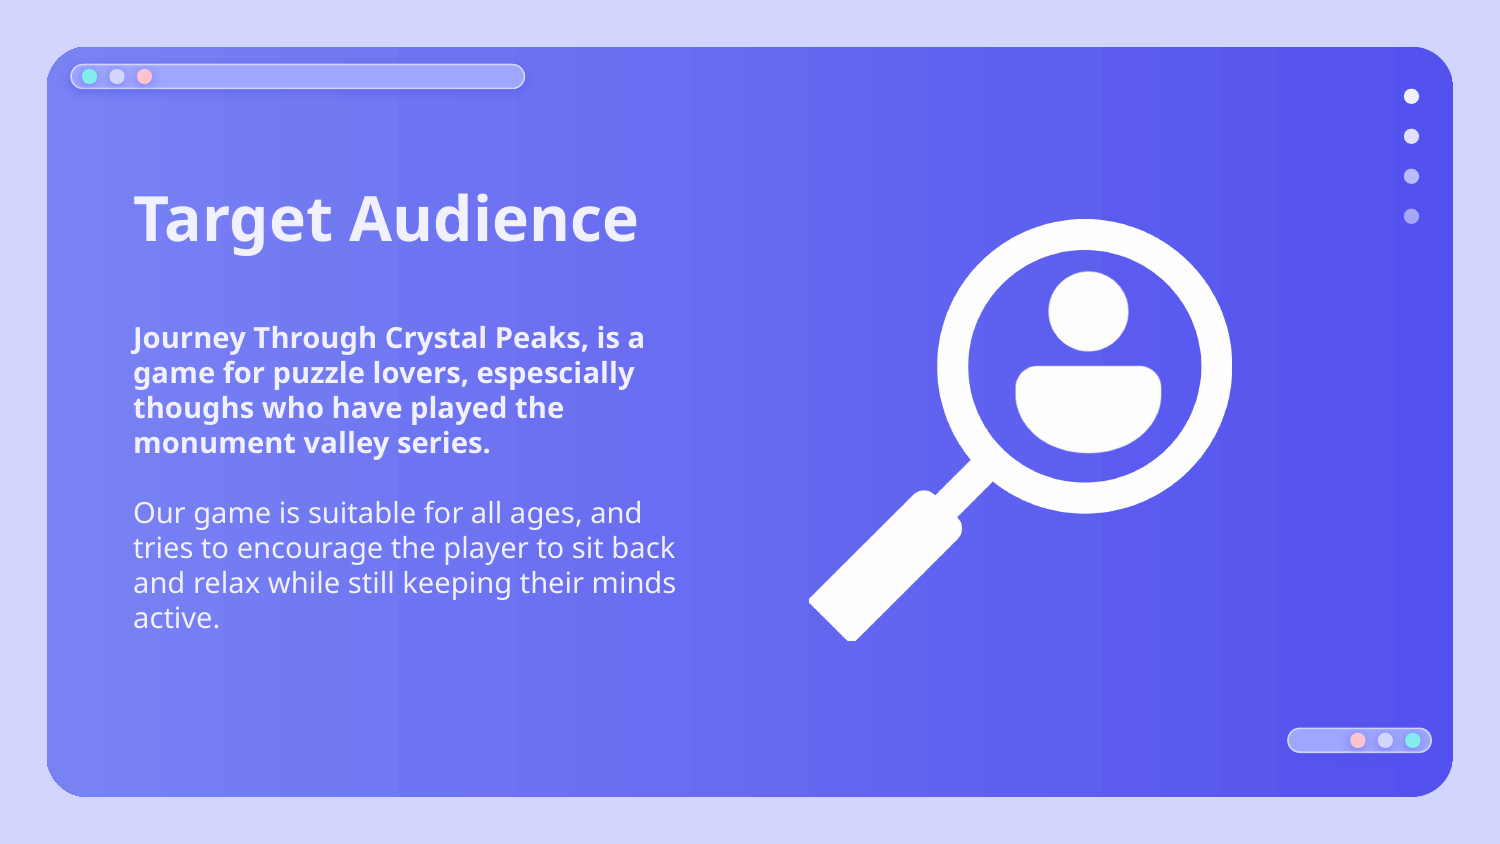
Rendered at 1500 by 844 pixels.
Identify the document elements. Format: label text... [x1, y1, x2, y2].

picture [809, 218, 1232, 642]
title Target Audience [118, 163, 750, 275]
subtitle Journey Through Crystal Peaks, is a game for puzzle lovers, espescially thoughs who have played the monument valley series. Our game is suitable for all ages, and tries to encourage the player to sit back and relax while still keeping their minds active. [118, 288, 726, 665]
